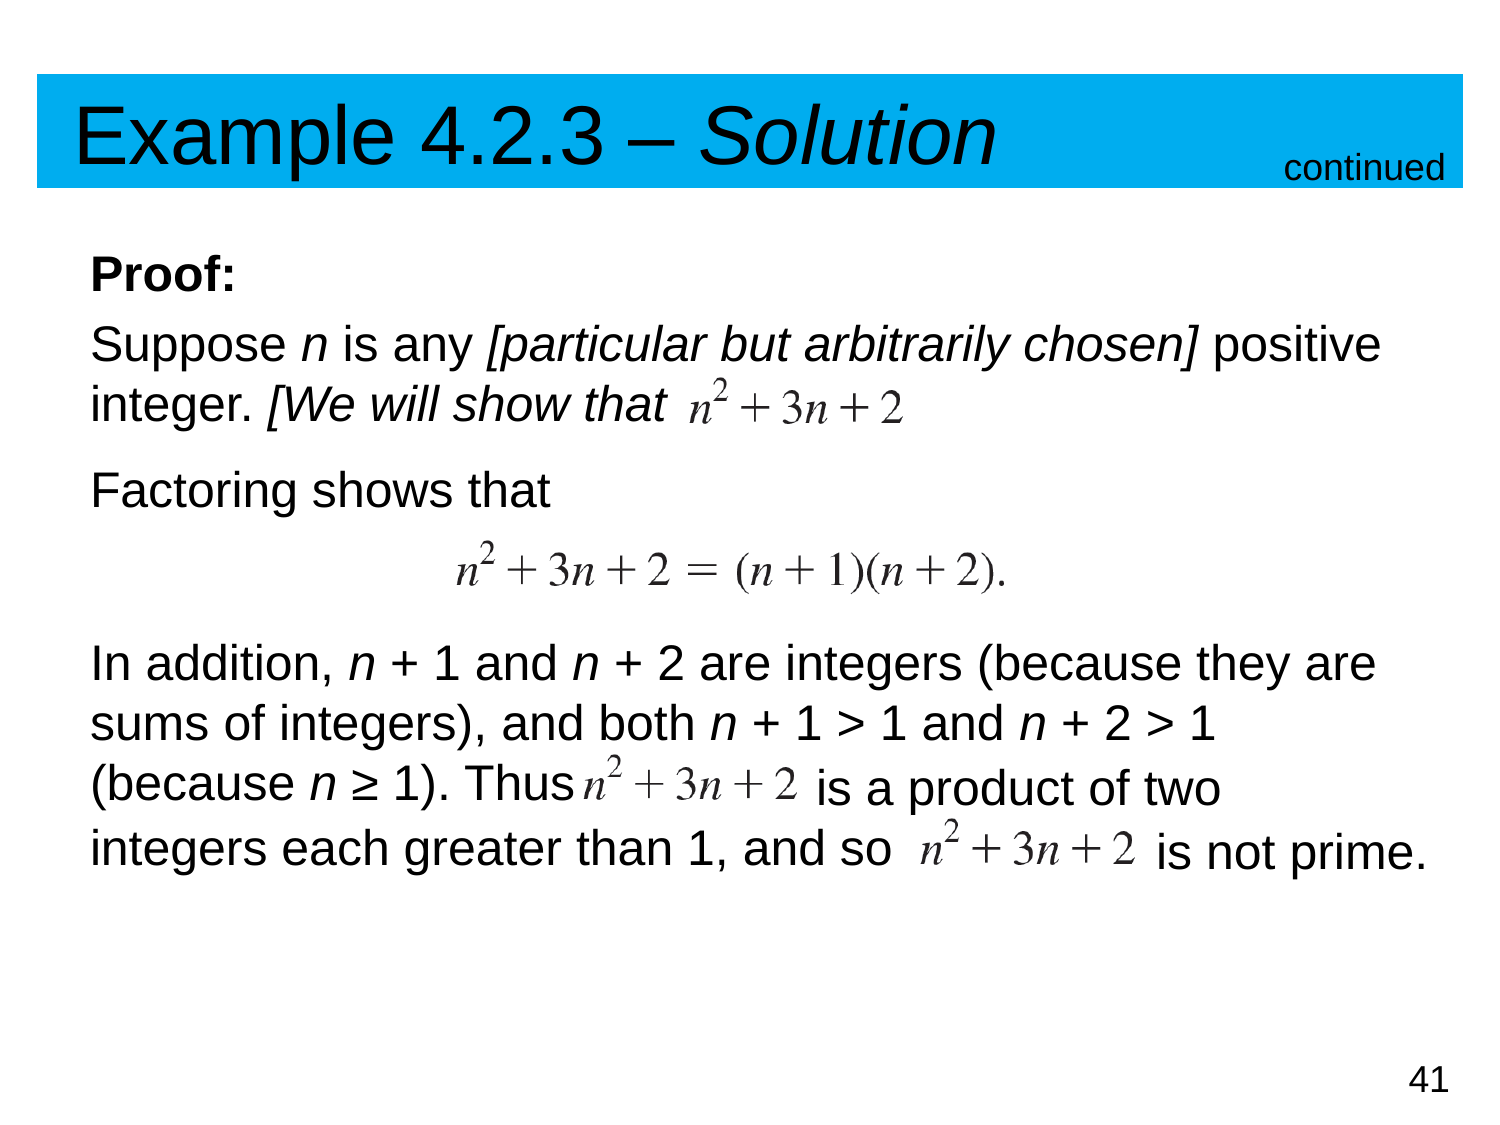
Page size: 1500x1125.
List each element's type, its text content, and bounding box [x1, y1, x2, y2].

list In addition, n + 1 and n + 2 are integers (because they are sums of integers), and both n + 1 > 1 and n + 2 > 1 (because n ≥ 1). Thus [75, 623, 1425, 748]
picture [911, 815, 1139, 871]
picture [680, 374, 908, 430]
list Factoring shows that [75, 450, 1425, 538]
picture [436, 537, 1026, 600]
list is not prime. [1141, 811, 1450, 887]
list is a product of two integers each greater than 1, and so [75, 748, 1425, 886]
title Example 4.2.3 – Solution [58, 37, 1408, 225]
picture [574, 750, 802, 806]
list Proof: Suppose n is any [particular but arbitrarily chosen] positive integer. [We will show that [75, 233, 1400, 447]
list continued [1268, 135, 1463, 206]
